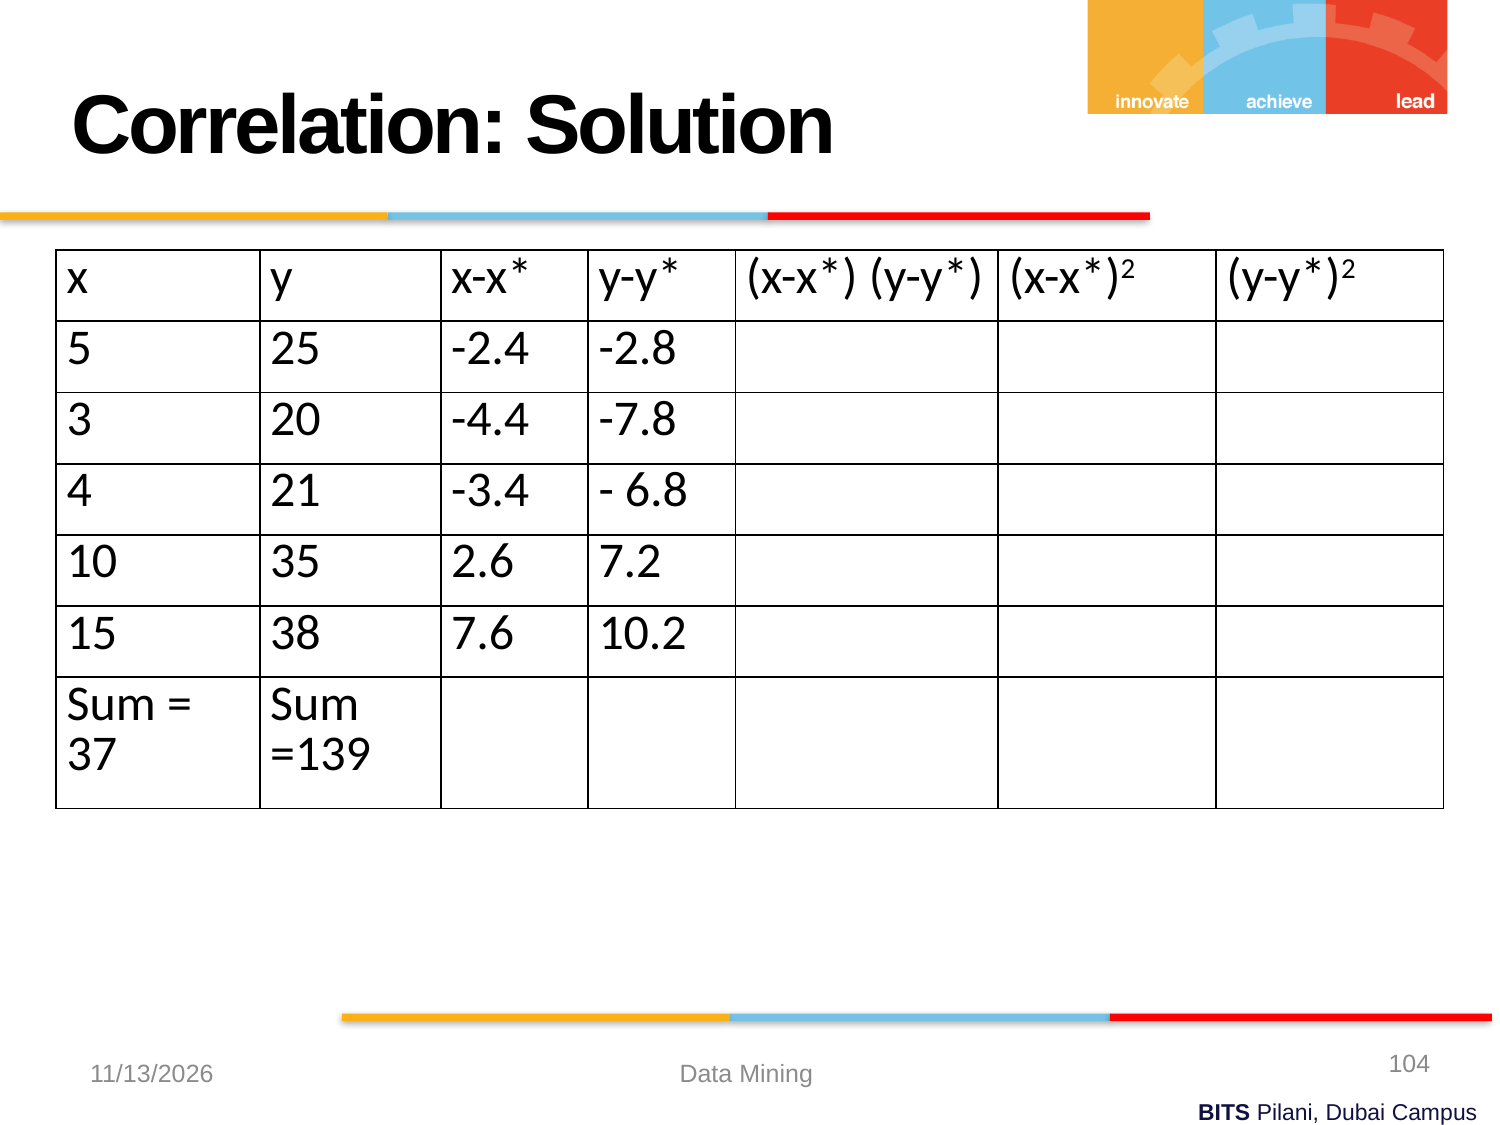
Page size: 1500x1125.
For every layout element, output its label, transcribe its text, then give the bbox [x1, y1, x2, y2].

table_cell 7.6 [442, 607, 587, 676]
slide_number 104 [1095, 1032, 1446, 1093]
table_cell 7.2 [589, 536, 735, 605]
table_cell [736, 393, 997, 463]
table_header x-x* [442, 251, 587, 320]
table_cell 20 [261, 393, 440, 463]
table_cell [736, 322, 997, 392]
footer Data Mining [512, 1042, 988, 1103]
table_header (y-y*)2 [1217, 251, 1443, 320]
table_cell [736, 607, 997, 676]
table_cell [1217, 465, 1443, 534]
table_cell 10.2 [589, 607, 735, 676]
table_cell [1217, 322, 1443, 392]
title Correlation: Solution [56, 26, 1051, 215]
table_cell [1217, 607, 1443, 676]
table_cell 38 [261, 607, 440, 676]
table_header x [57, 251, 259, 320]
table_cell 25 [261, 322, 440, 392]
table_cell -2.8 [589, 322, 735, 392]
table_cell Sum = 37 [57, 678, 259, 808]
table_header y [261, 251, 440, 320]
table_cell [736, 678, 997, 808]
table_cell [736, 465, 997, 534]
table_cell [442, 678, 587, 808]
table_cell -3.4 [442, 465, 587, 534]
table_cell [999, 322, 1215, 392]
picture [1087, 0, 1448, 114]
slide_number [75, 1042, 425, 1103]
table_cell 2.6 [442, 536, 587, 605]
table_cell 15 [57, 607, 259, 676]
table_cell [999, 607, 1215, 676]
table_cell 5 [57, 322, 259, 392]
table_cell Sum =139 [261, 678, 440, 808]
table_cell [589, 678, 735, 808]
table_cell 3 [57, 393, 259, 463]
table_cell - 6.8 [589, 465, 735, 534]
table_cell [1217, 393, 1443, 463]
table_cell [736, 536, 997, 605]
table_cell 4 [57, 465, 259, 534]
table_header y-y* [589, 251, 735, 320]
table_cell -7.8 [589, 393, 735, 463]
table_cell [1217, 536, 1443, 605]
table_cell 10 [57, 536, 259, 605]
table_cell [999, 393, 1215, 463]
table_header (x-x*) (y-y*) [736, 251, 997, 320]
table_cell -4.4 [442, 393, 587, 463]
table_cell [999, 536, 1215, 605]
table_cell [1217, 678, 1443, 808]
table_cell 35 [261, 536, 440, 605]
table_header (x-x*)2 [999, 251, 1215, 320]
table_cell 21 [261, 465, 440, 534]
table_cell [999, 678, 1215, 808]
table_cell [999, 465, 1215, 534]
table_cell -2.4 [442, 322, 587, 392]
